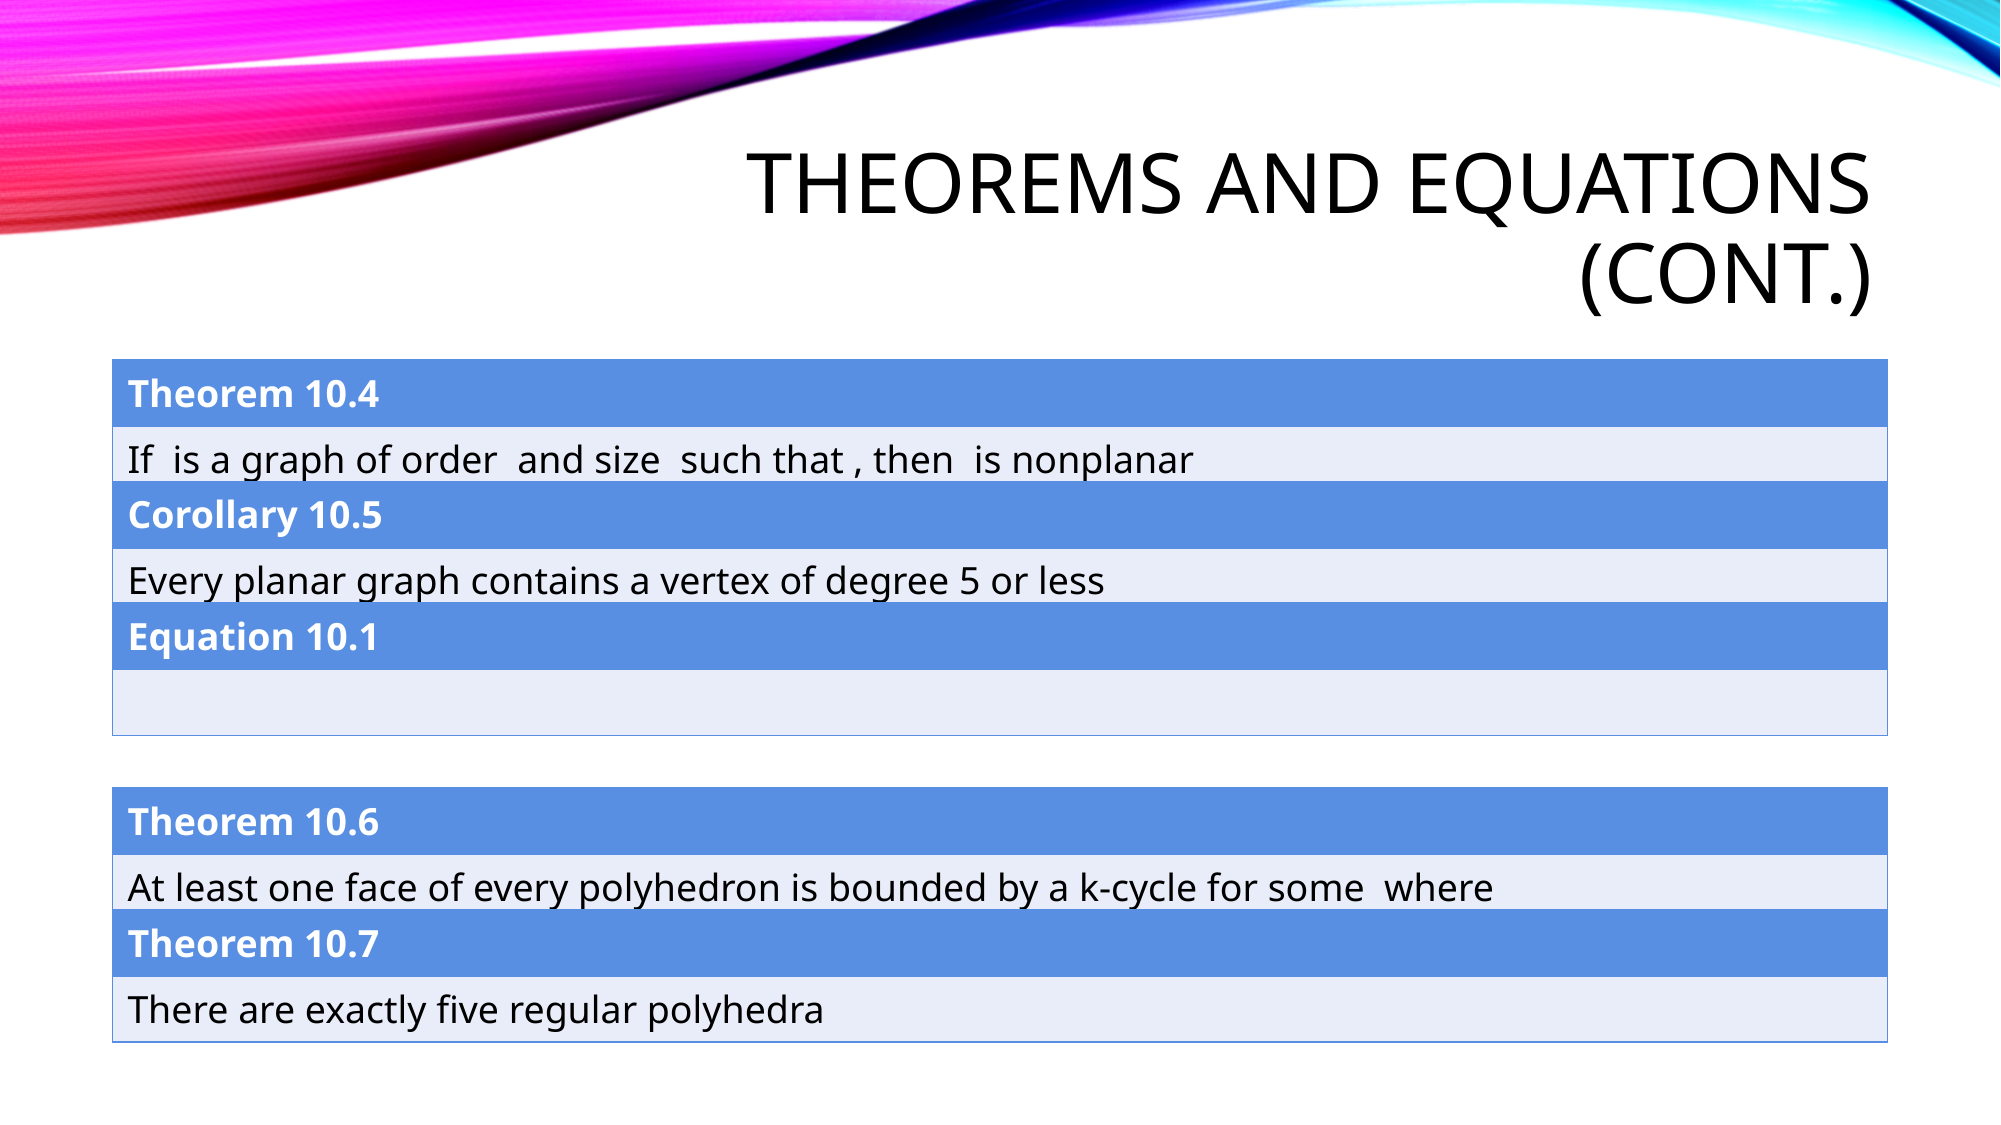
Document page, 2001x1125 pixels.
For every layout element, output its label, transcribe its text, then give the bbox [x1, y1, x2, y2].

title Theorems and Equations (CONT.) [474, 125, 1888, 338]
picture [1910, 0, 2000, 45]
picture [1890, 0, 2000, 75]
picture [0, 0, 2000, 237]
table_cell There are exactly five regular polyhedra [113, 977, 1887, 1041]
table_header Theorem 10.7 [113, 911, 1887, 975]
table_cell Every planar graph contains a vertex of degree 5 or less [113, 549, 1887, 602]
table_header Corollary 10.5 [113, 482, 1887, 547]
